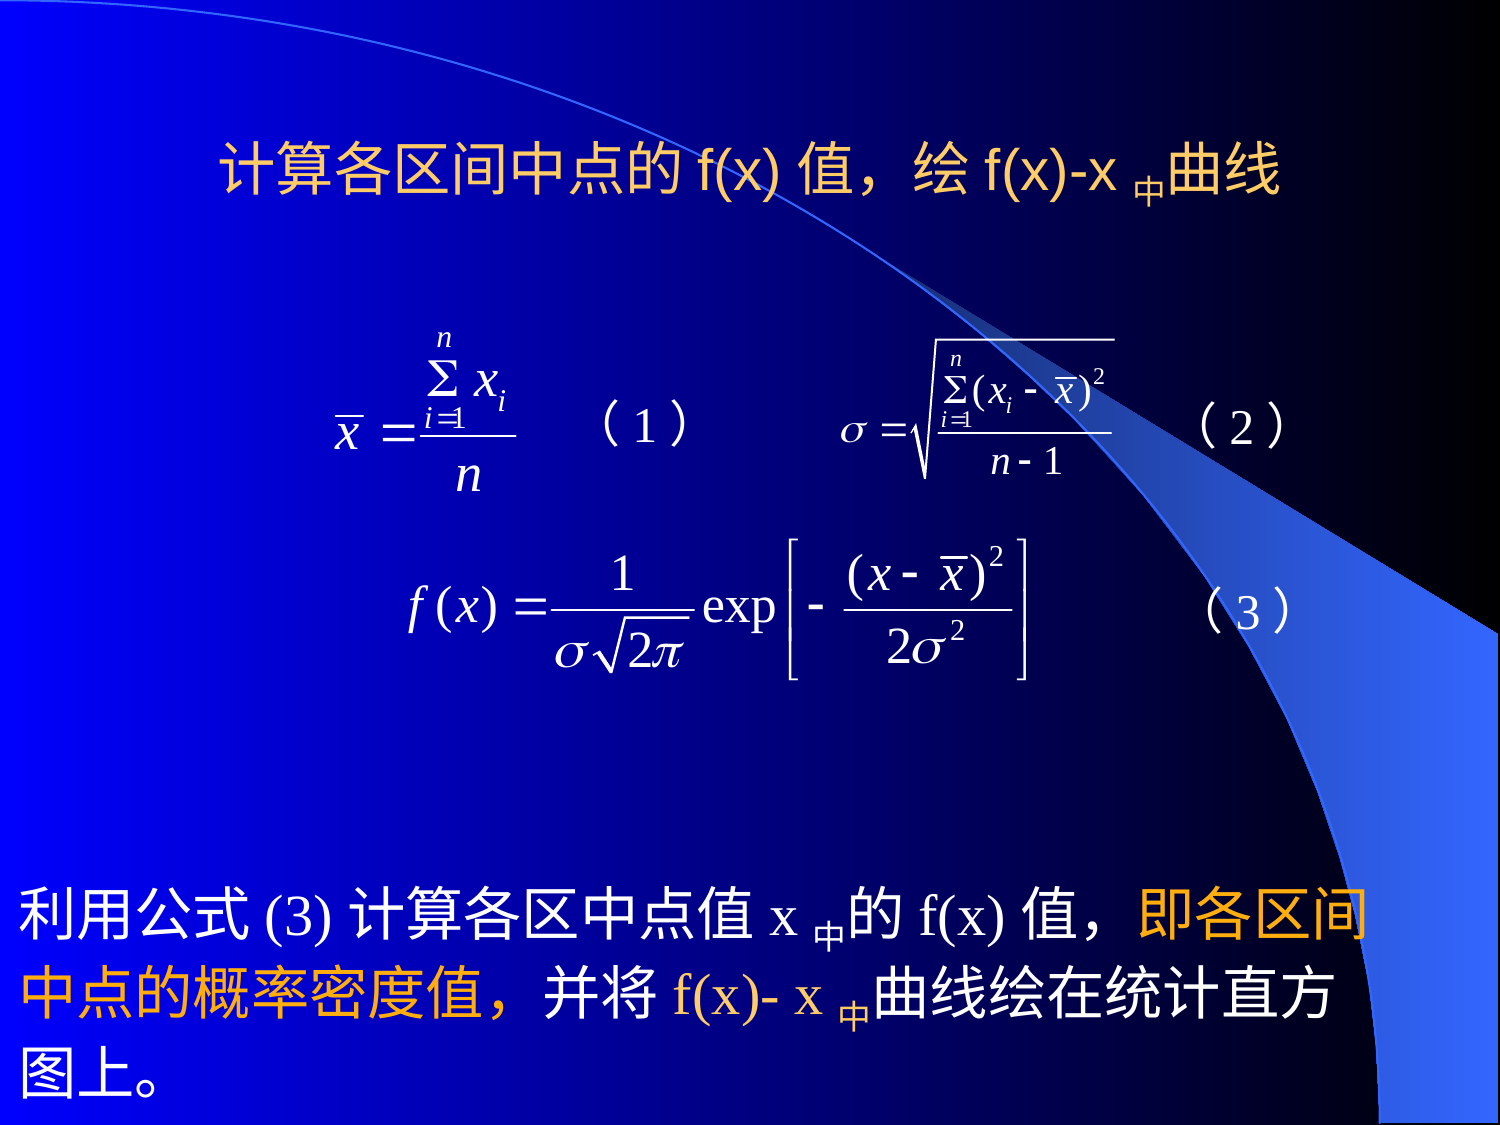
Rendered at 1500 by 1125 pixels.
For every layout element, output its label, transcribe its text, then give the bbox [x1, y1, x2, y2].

picture [390, 526, 1048, 693]
text_box （2） [1152, 386, 1332, 462]
picture [324, 313, 530, 504]
text_box （1） [555, 385, 735, 461]
text_box （3） [1158, 571, 1338, 647]
picture [834, 329, 1122, 488]
text_box 利用公式(3)计算各区中点值x中的f(x)值，即各区间中点的概率密度值，并将f(x)- x中曲线绘在统计直方图上。 [3, 869, 1395, 1114]
title 计算各区间中点的f(x)值，绘f(x)-x中曲线 [112, 69, 1388, 274]
